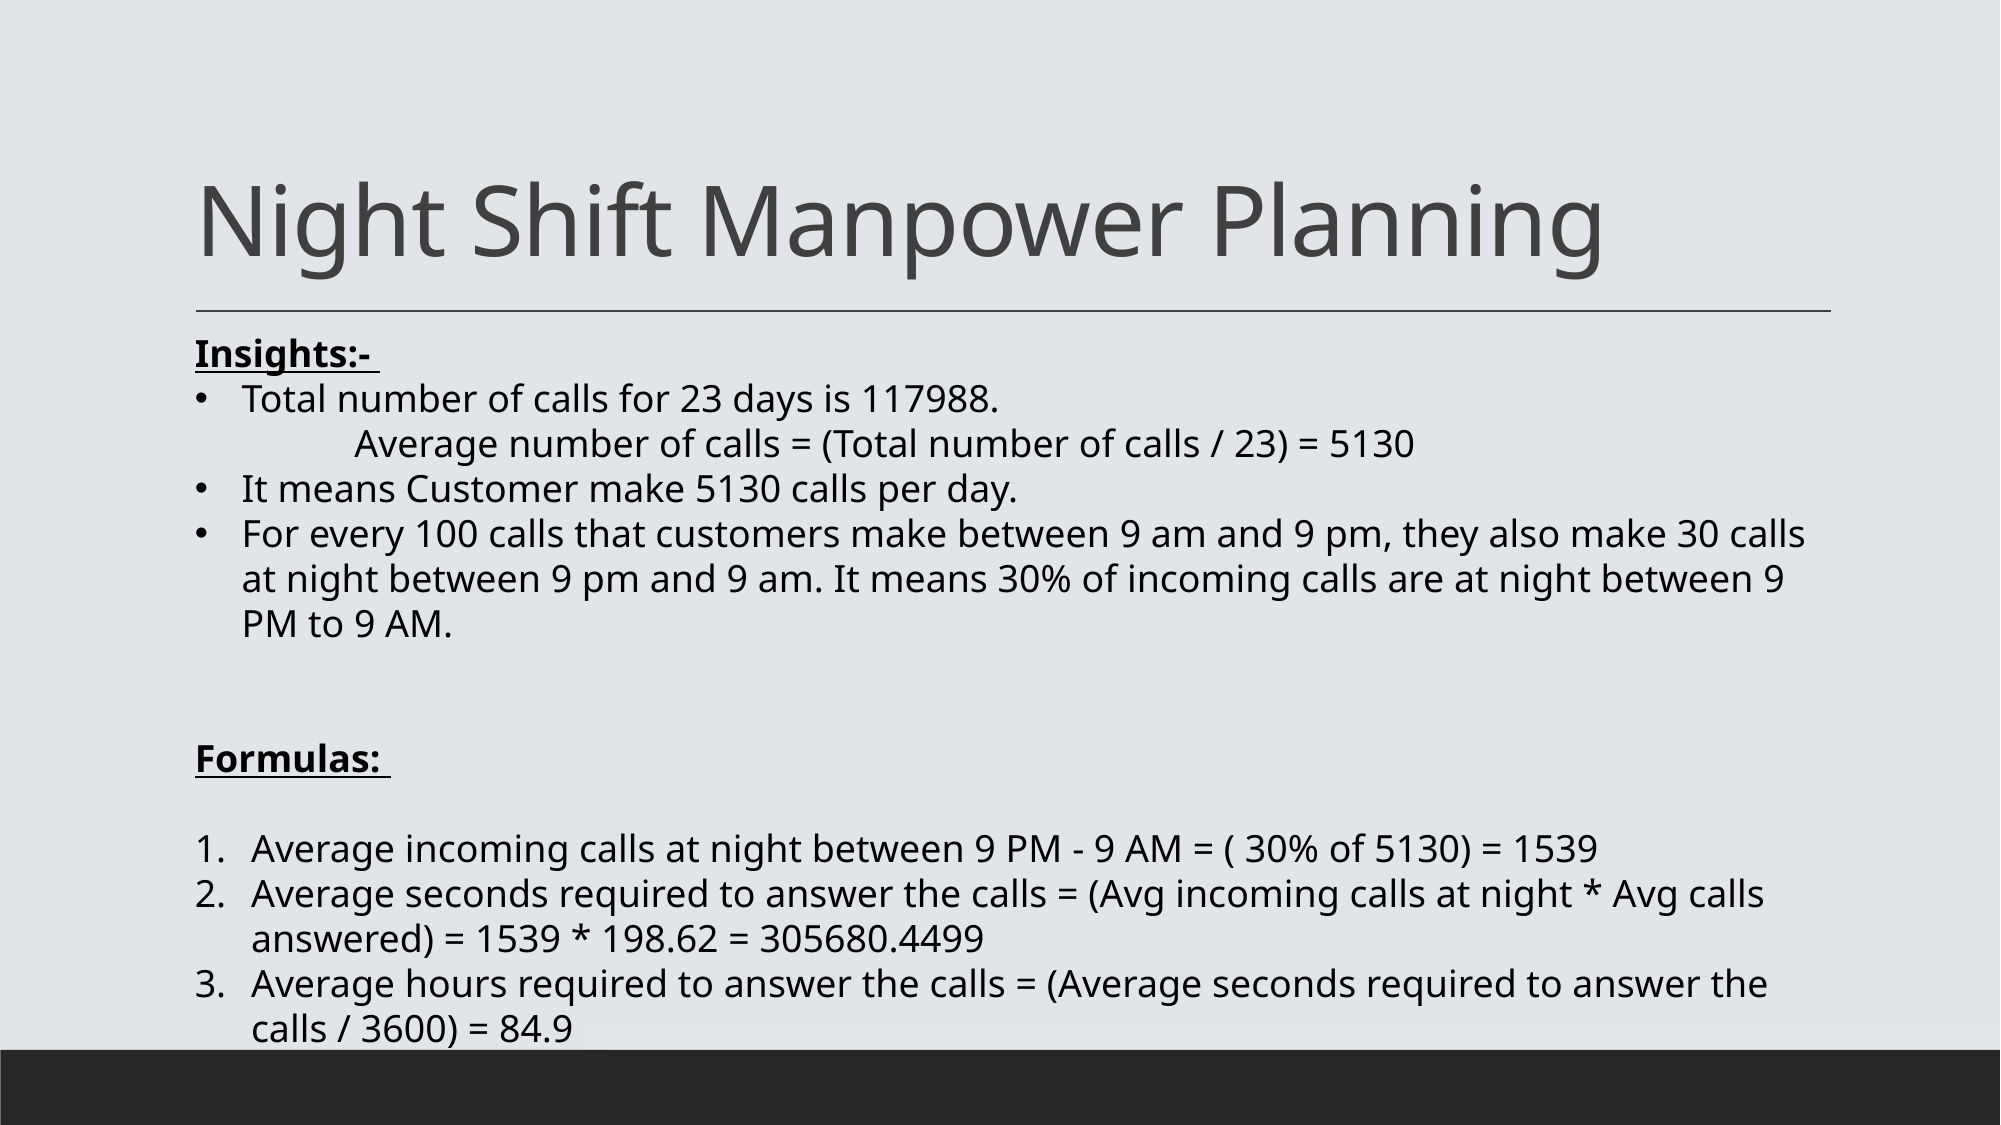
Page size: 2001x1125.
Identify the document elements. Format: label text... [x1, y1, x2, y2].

text_box Insights:- Total number of calls for 23 days is 117988. Average number of calls = (Total number of calls / 23) = 5130 It means Customer make 5130 calls per day. For every 100 calls that customers make between 9 am and 9 pm, they also make 30 calls at night between 9 pm and 9 am. It means 30% of incoming calls are at night between 9 PM to 9 AM. Formulas: Average incoming calls at night between 9 PM - 9 AM = ( 30% of 5130) = 1539 Average seconds required to answer the calls = (Avg incoming calls at night * Avg calls answered) = 1539 * 198.62 = 305680.4499 Average hours required to answer the calls = (Average seconds required to answer the calls / 3600) = 84.9 [179, 322, 1830, 1058]
title Night Shift Manpower Planning [180, 47, 1830, 285]
